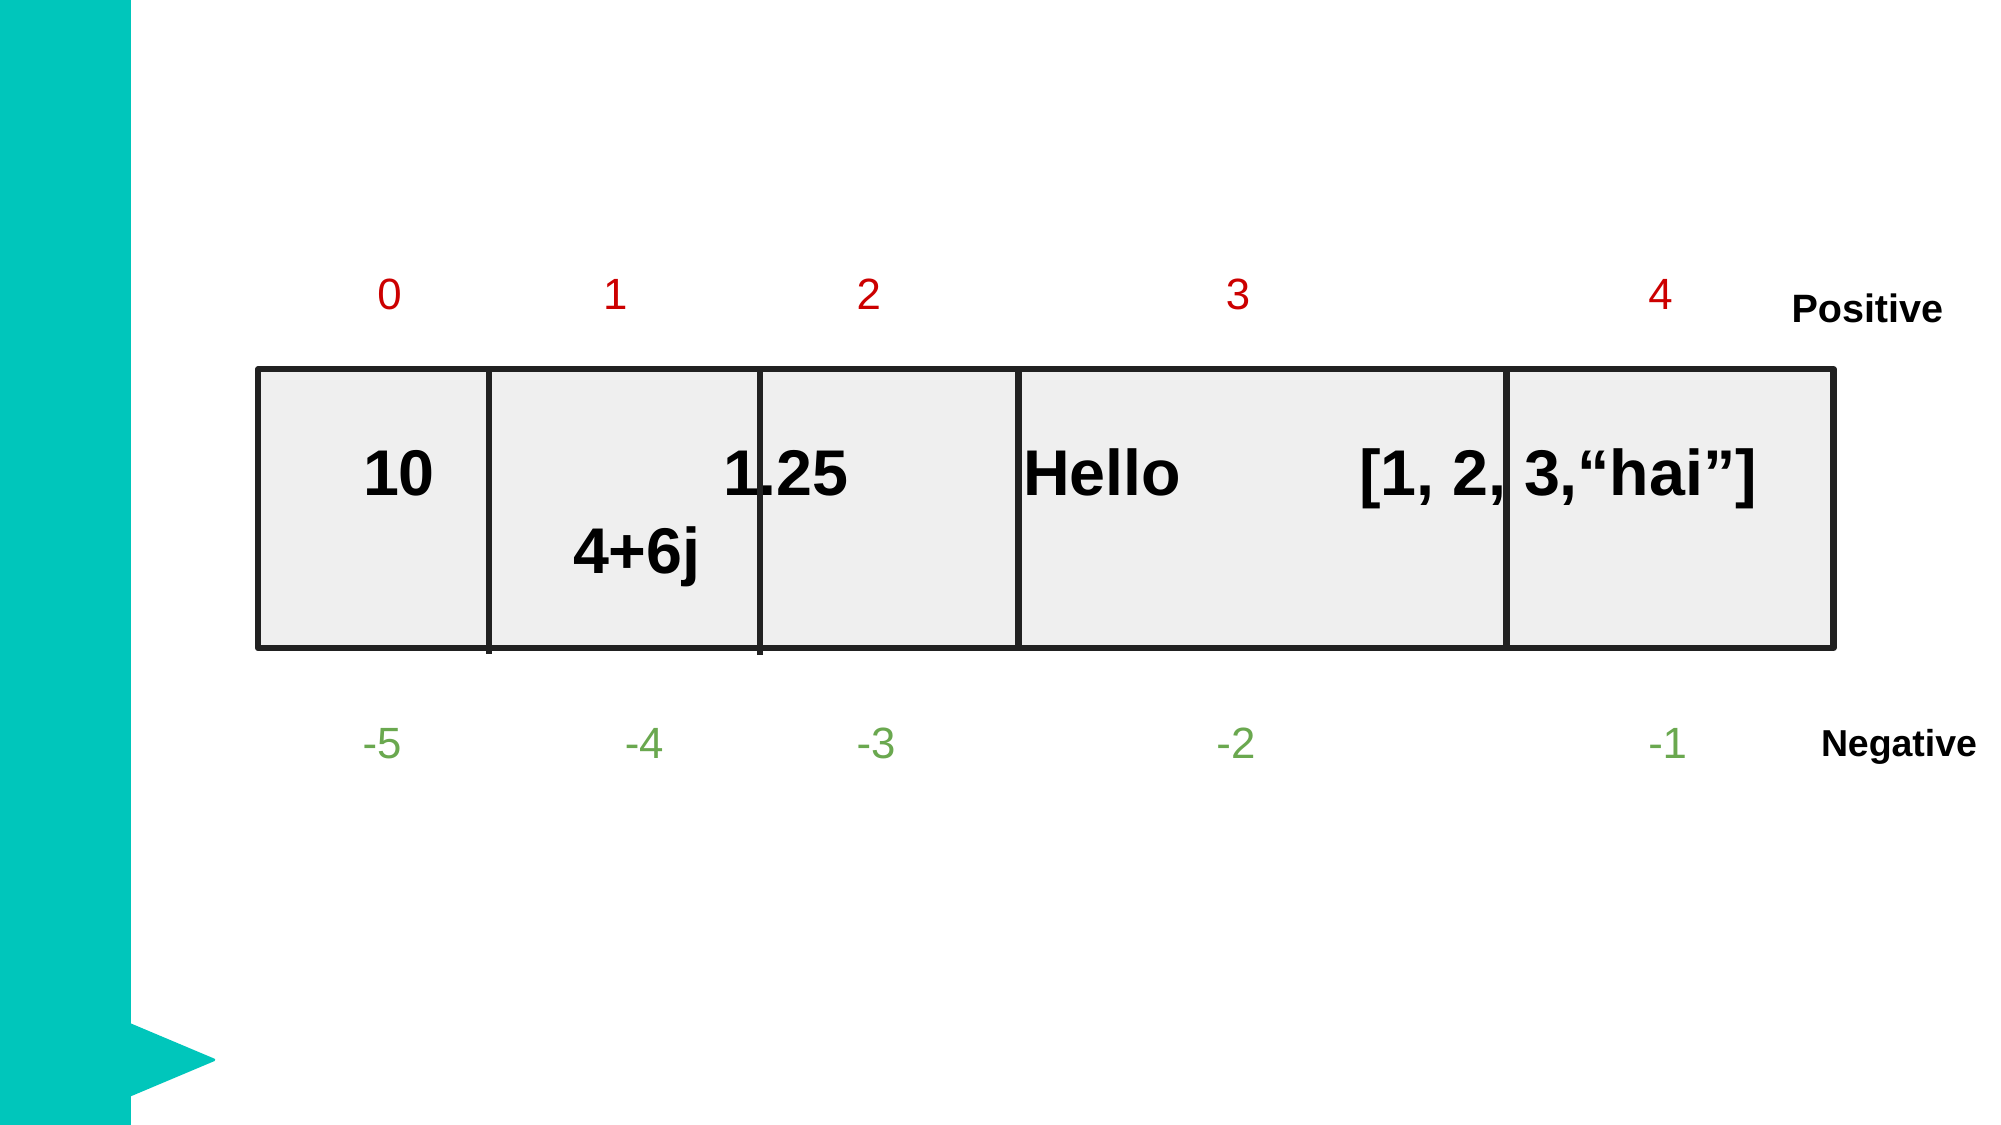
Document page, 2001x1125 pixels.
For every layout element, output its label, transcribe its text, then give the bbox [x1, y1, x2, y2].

text_box 10 1.25 Hello [1, 2, 3,“hai”] 4+6j [1510, 369, 1834, 649]
text_box 0 [362, 250, 440, 333]
text_box -2 [1201, 699, 1279, 782]
text_box Positive [1776, 267, 1991, 346]
text_box -5 [347, 699, 425, 782]
text_box 3 [1210, 250, 1288, 333]
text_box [0, 0, 215, 1125]
text_box -1 [1633, 699, 1711, 782]
text_box 10 1.25 Hello [1, 2, 3,“hai”] 4+6j [258, 369, 1018, 649]
text_box -3 [841, 699, 919, 782]
text_box Negative [1806, 704, 2000, 780]
text_box 1 [588, 250, 665, 333]
text_box 4 [1633, 250, 1711, 333]
text_box 2 [841, 250, 919, 333]
text_box 10 1.25 Hello [1, 2, 3,“hai”] 4+6j [1019, 369, 1503, 649]
text_box -4 [609, 699, 687, 782]
